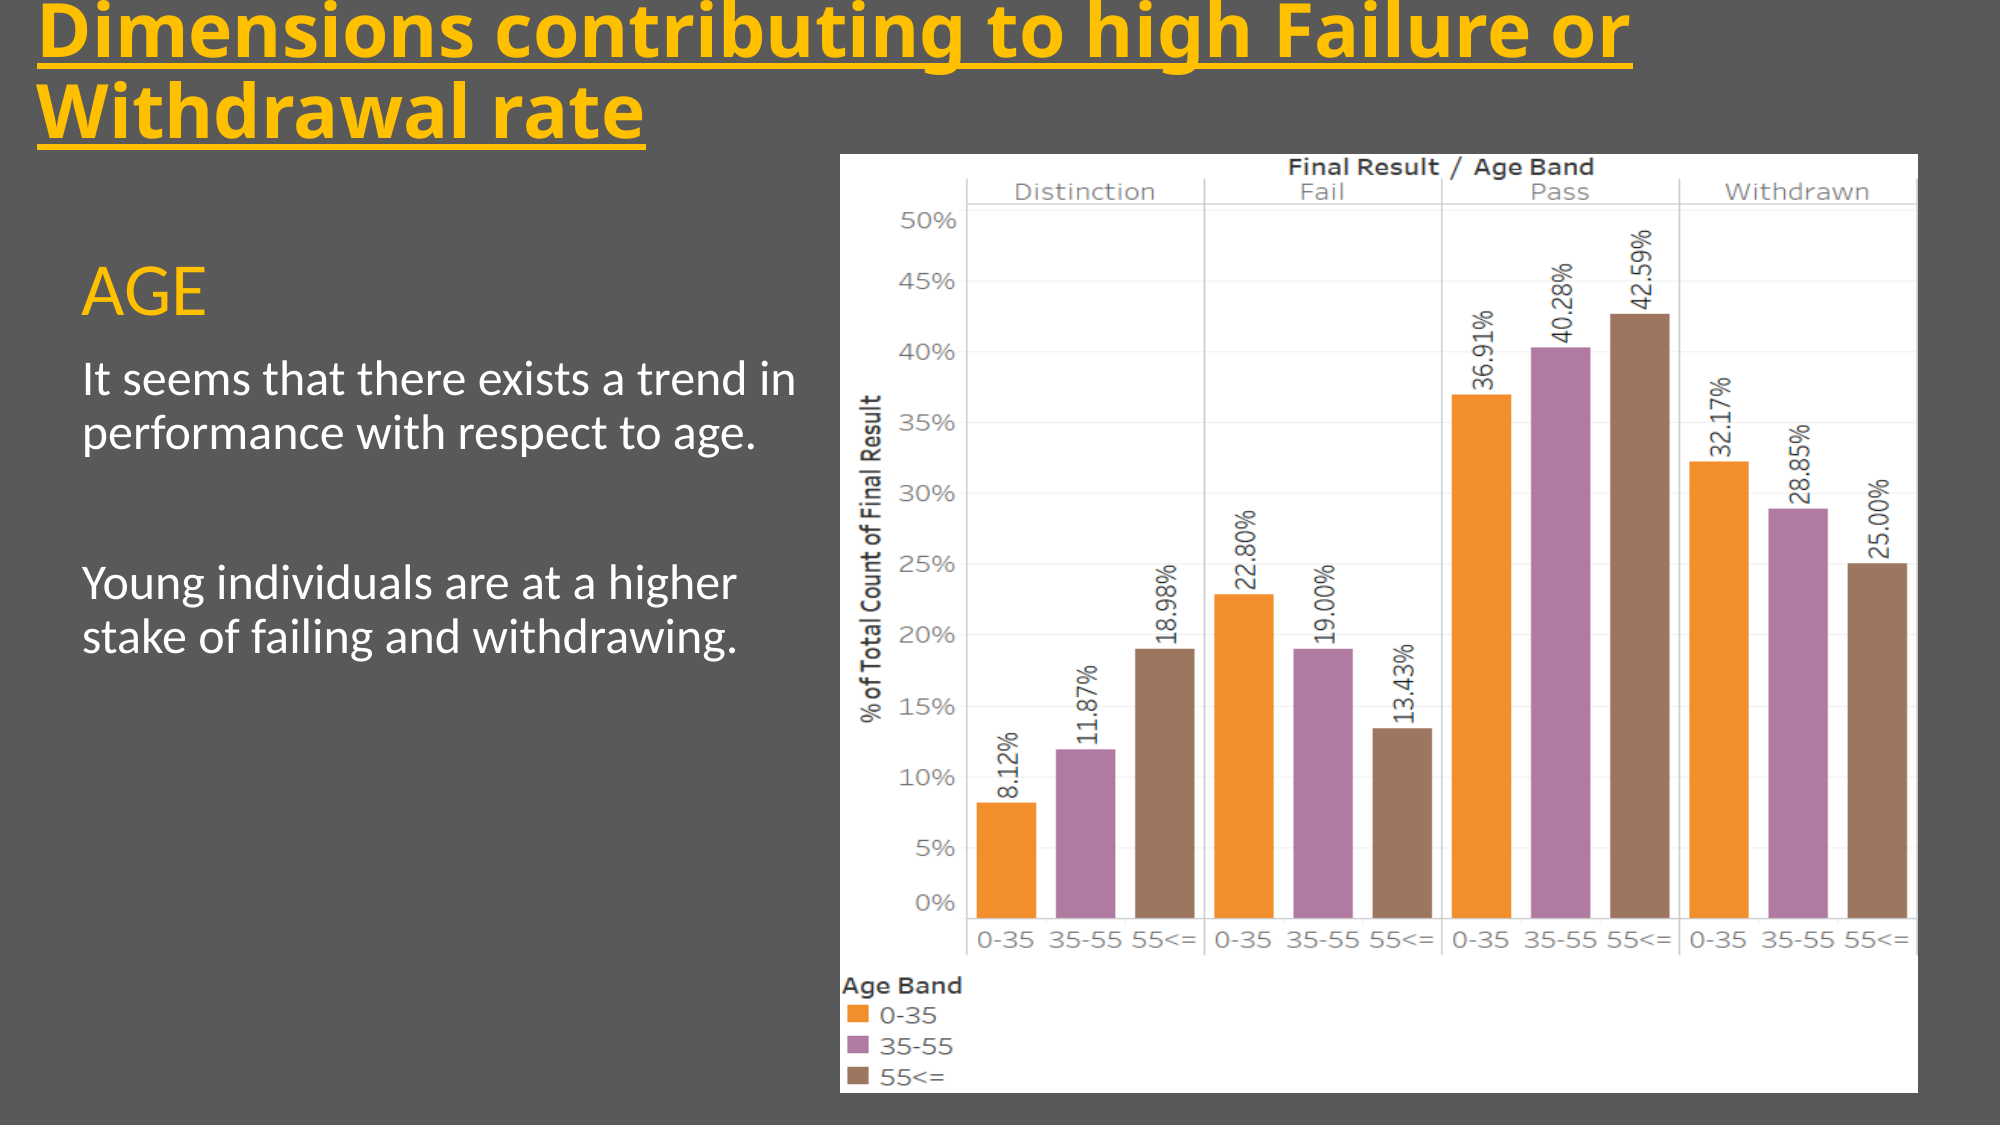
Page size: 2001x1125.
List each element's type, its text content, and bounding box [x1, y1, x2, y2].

picture [840, 154, 1918, 1093]
title Dimensions contributing to high Failure or Withdrawal rate [21, 24, 1904, 163]
subtitle AGE It seems that there exists a trend in performance with respect to age. Young individuals are at a higher stake of failing and withdrawing. [66, 243, 824, 1100]
